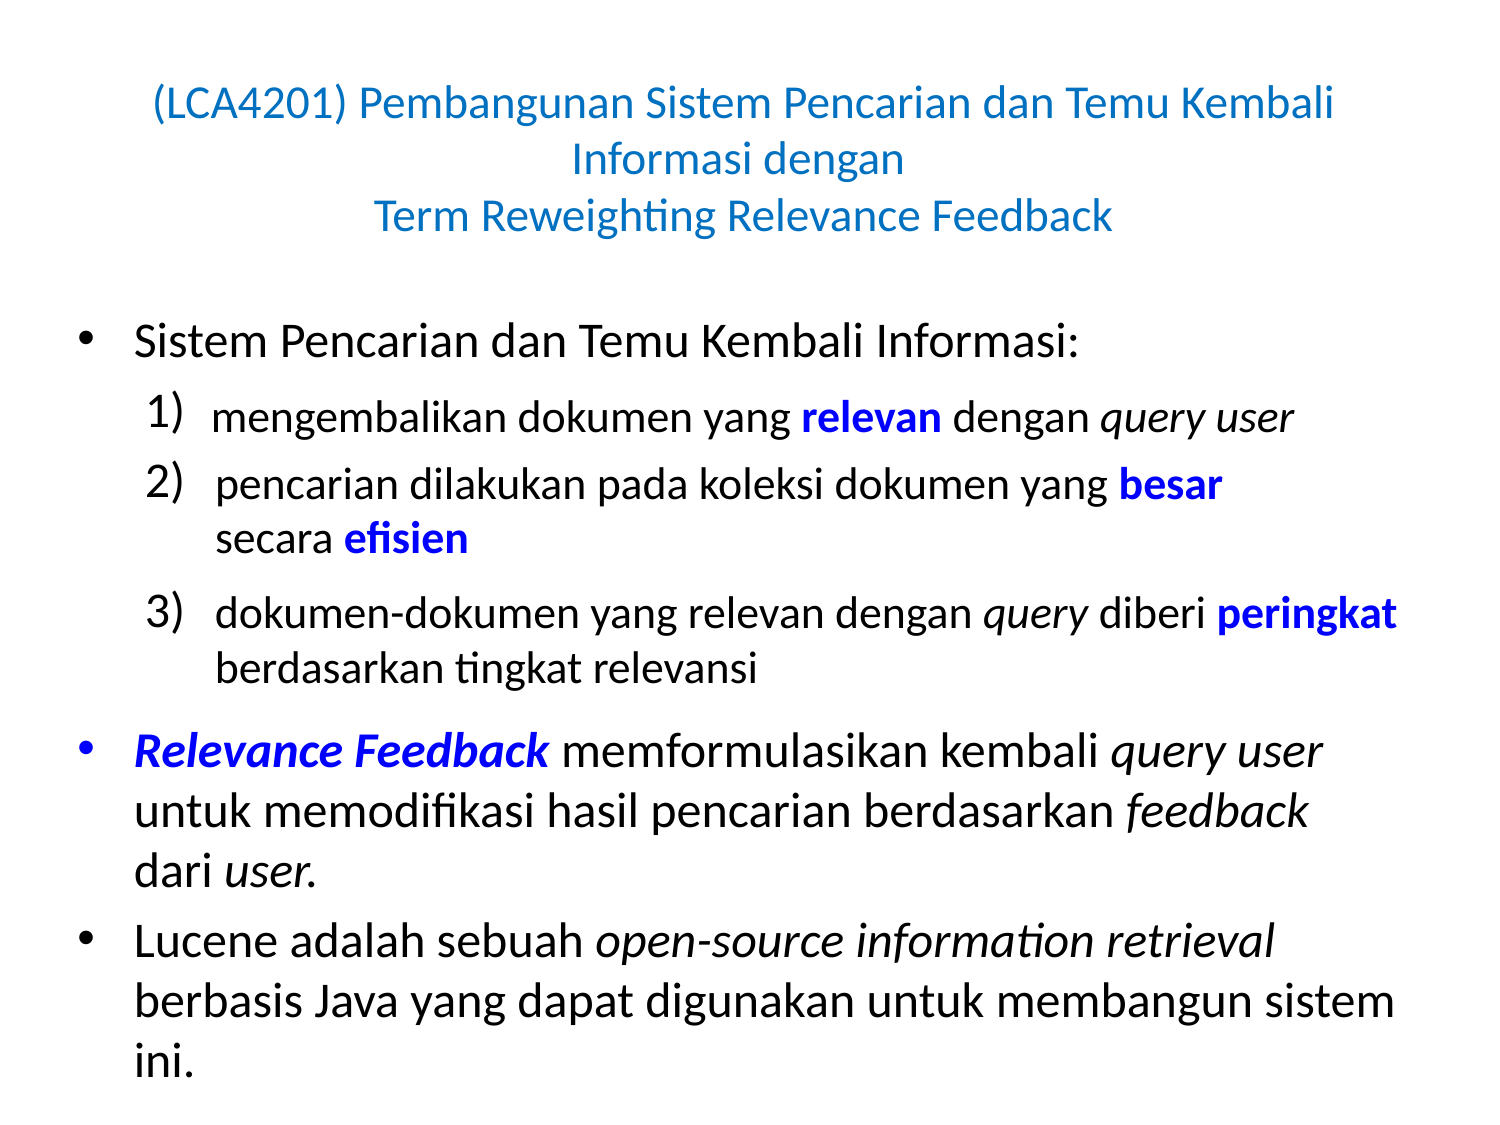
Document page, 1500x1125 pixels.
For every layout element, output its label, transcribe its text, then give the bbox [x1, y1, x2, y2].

text_box mengembalikan dokumen yang relevan dengan query user [195, 378, 1471, 535]
text_box dokumen-dokumen yang relevan dengan query diberi peringkat berdasarkan tingkat relevansi [199, 575, 1413, 755]
title (LCA4201) Pembangunan Sistem Pencarian dan Temu Kembali Informasi dengan Term Reweighting Relevance Feedback [75, 62, 1413, 250]
text_box pencarian dilakukan pada koleksi dokumen yang besar secara efisien [200, 445, 1350, 575]
list Sistem Pencarian dan Temu Kembali Informasi: 1) 2) 3) Relevance Feedback memformulasikan kembali query user untuk memodifikasi hasil pencarian berdasarkan feedback dari user. Lucene adalah sebuah open-source information retrieval berbasis Java yang dapat digunakan untuk membangun sistem ini. [62, 299, 1413, 1013]
